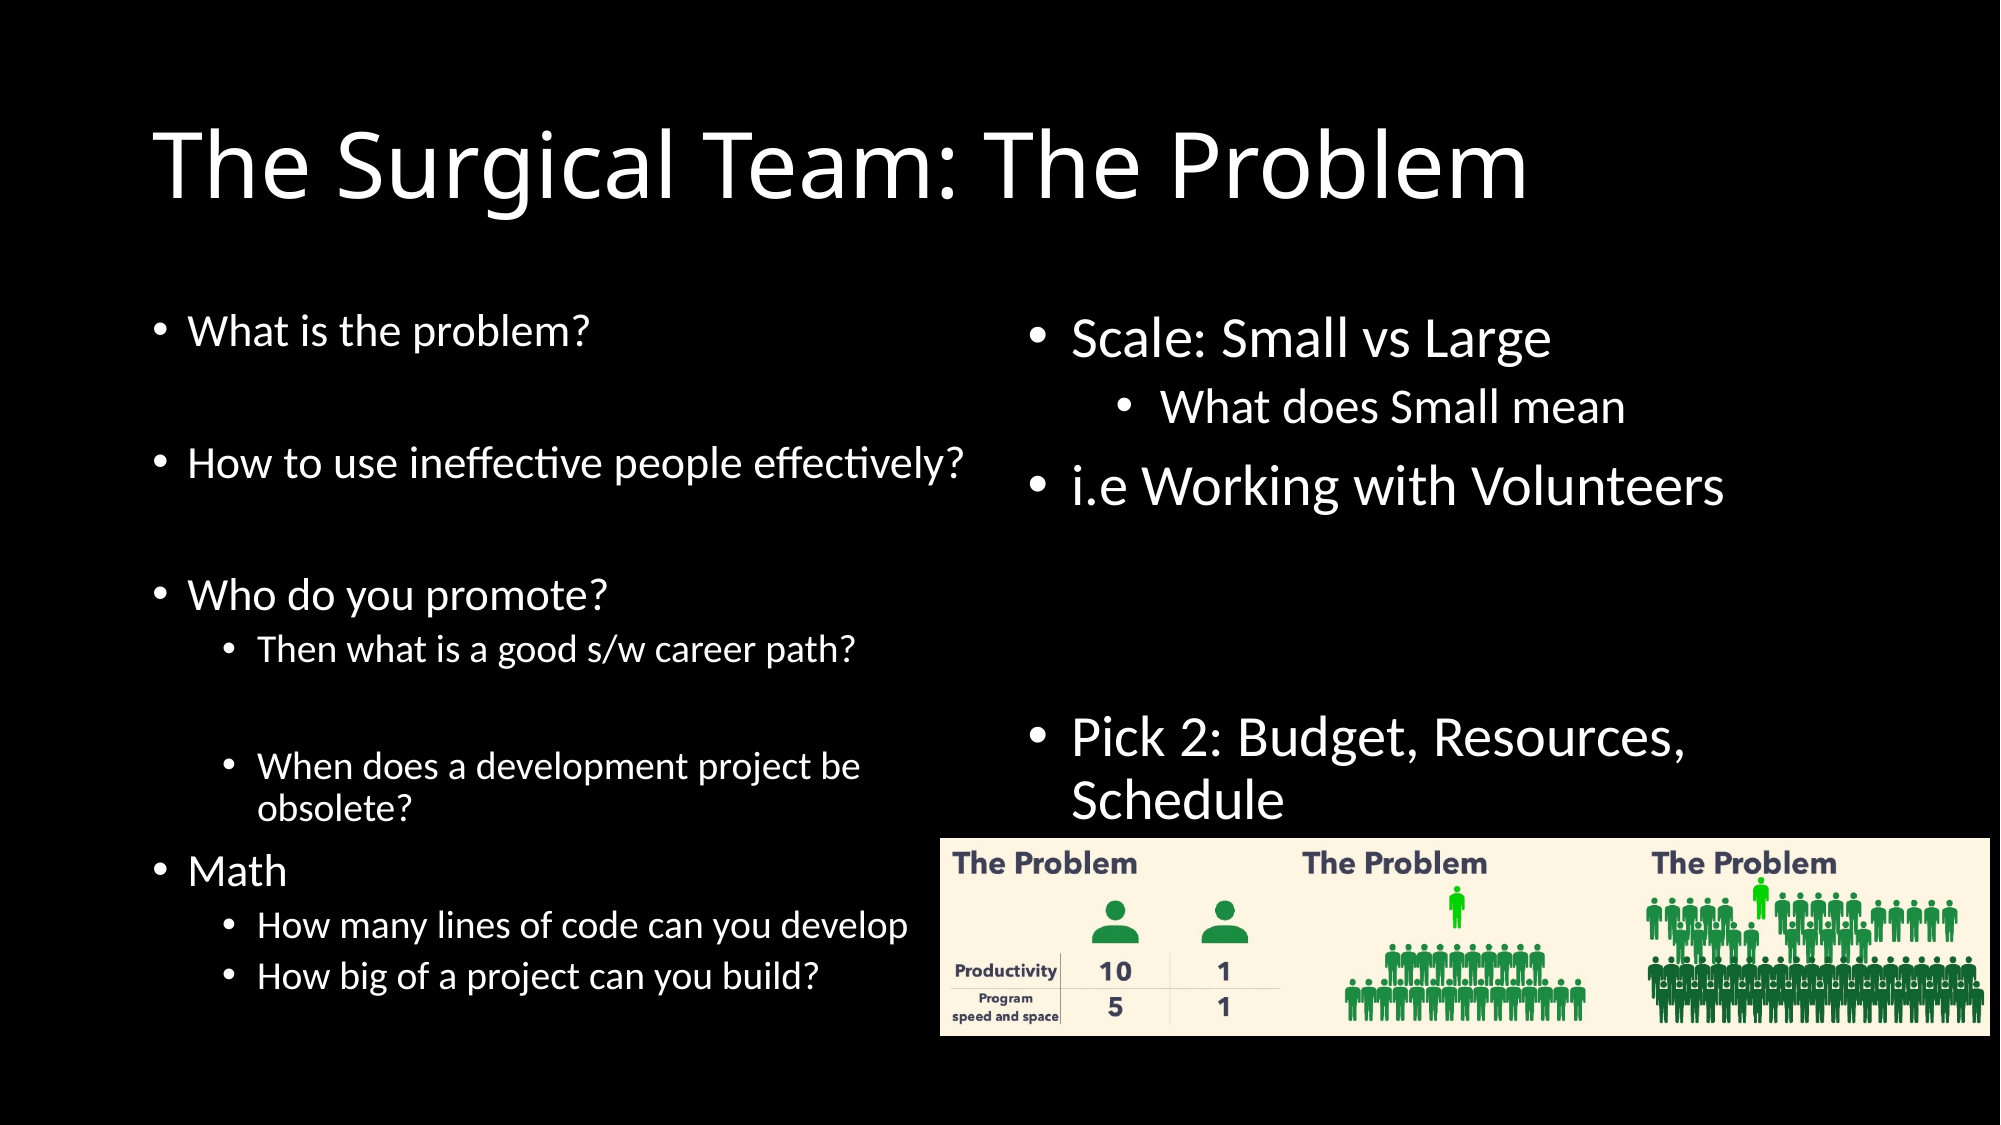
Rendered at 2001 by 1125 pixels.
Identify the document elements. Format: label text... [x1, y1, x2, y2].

list Scale: Small vs Large What does Small mean i.e Working with Volunteers Pick 2: Budget, Resources, Schedule [1012, 299, 1863, 838]
title The Surgical Team: The Problem [137, 59, 1863, 278]
list What is the problem? How to use ineffective people effectively? Who do you promote? Then what is a good s/w career path? When does a development project be obsolete? Math How many lines of code can you develop How big of a project can you build? [137, 299, 988, 1014]
picture [940, 838, 1990, 1036]
